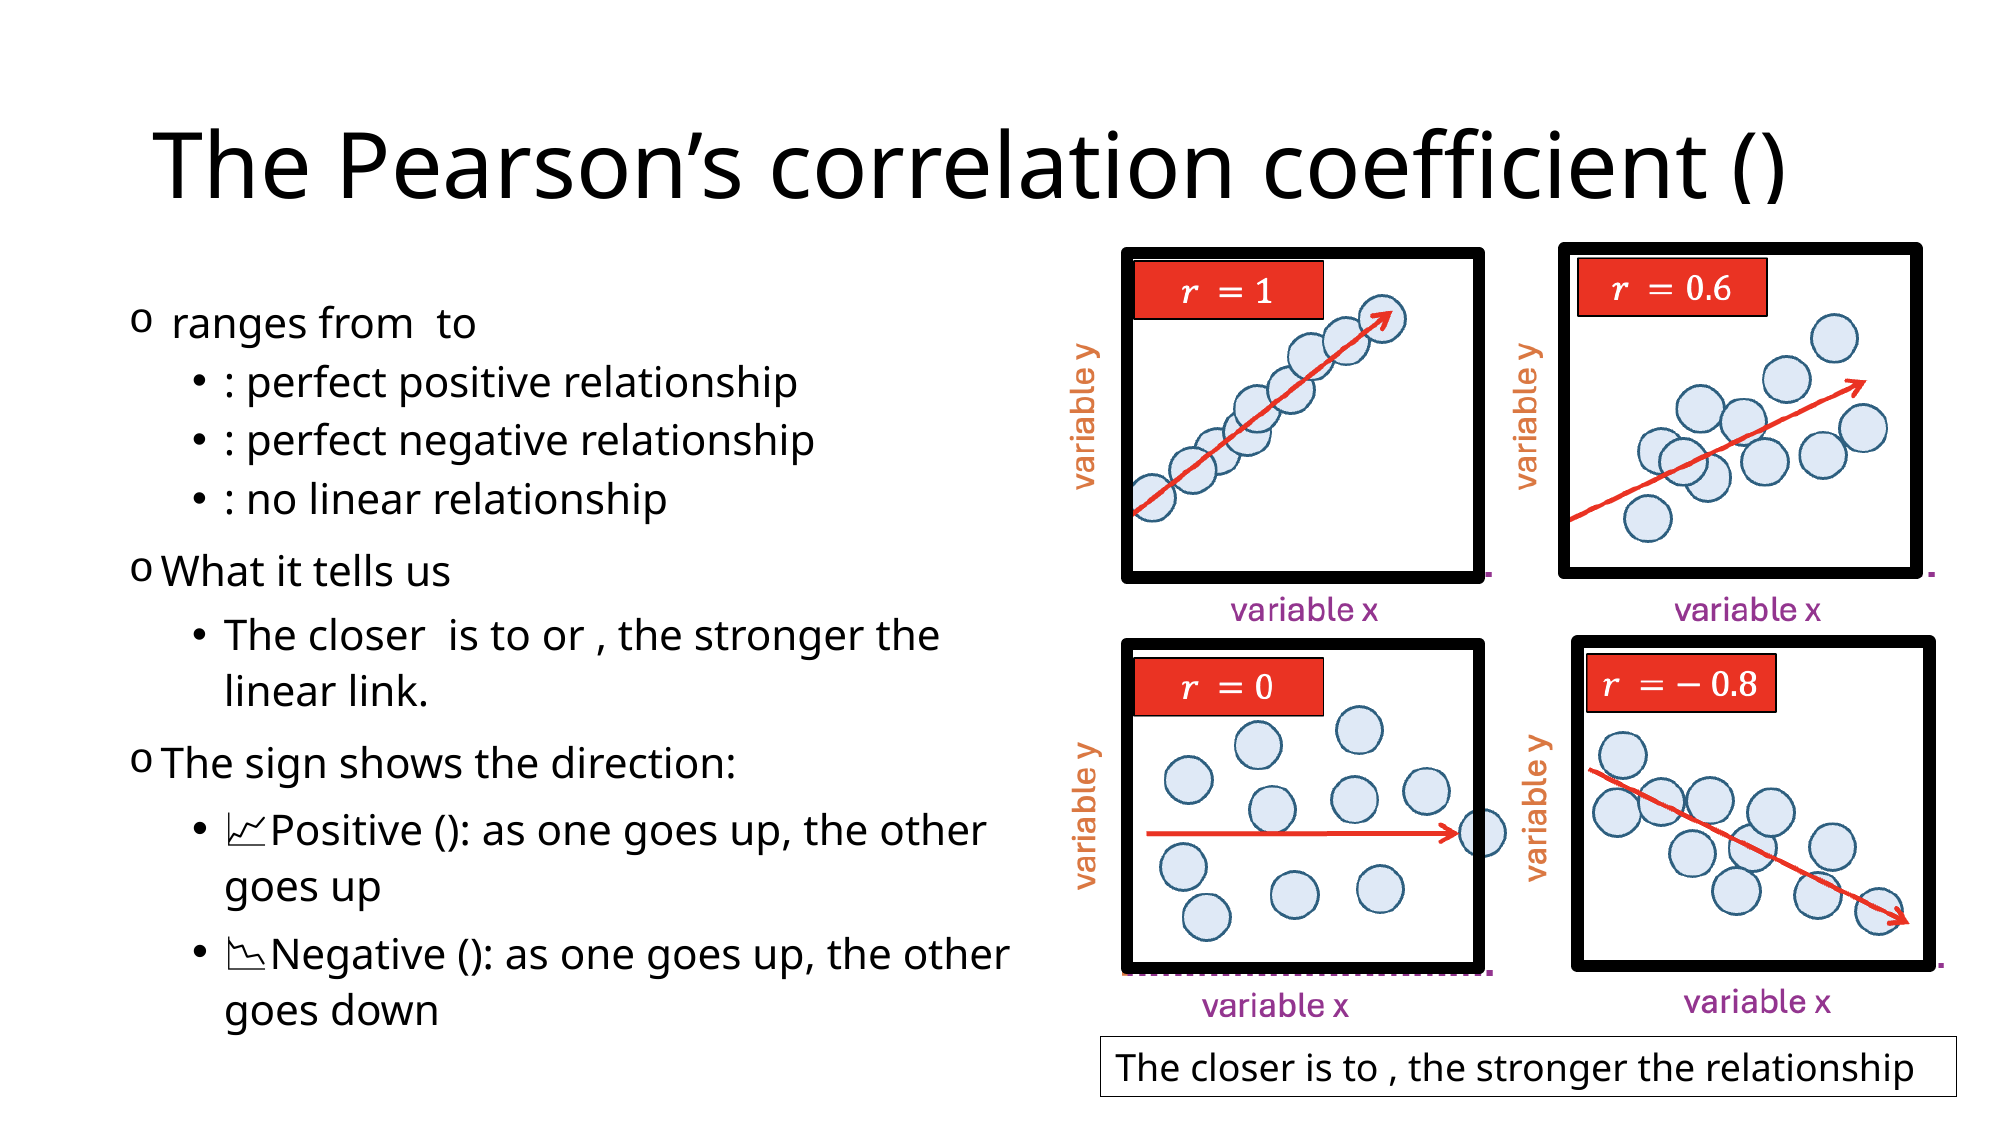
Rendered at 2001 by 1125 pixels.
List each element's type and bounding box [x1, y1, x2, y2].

picture [1023, 204, 1957, 1035]
